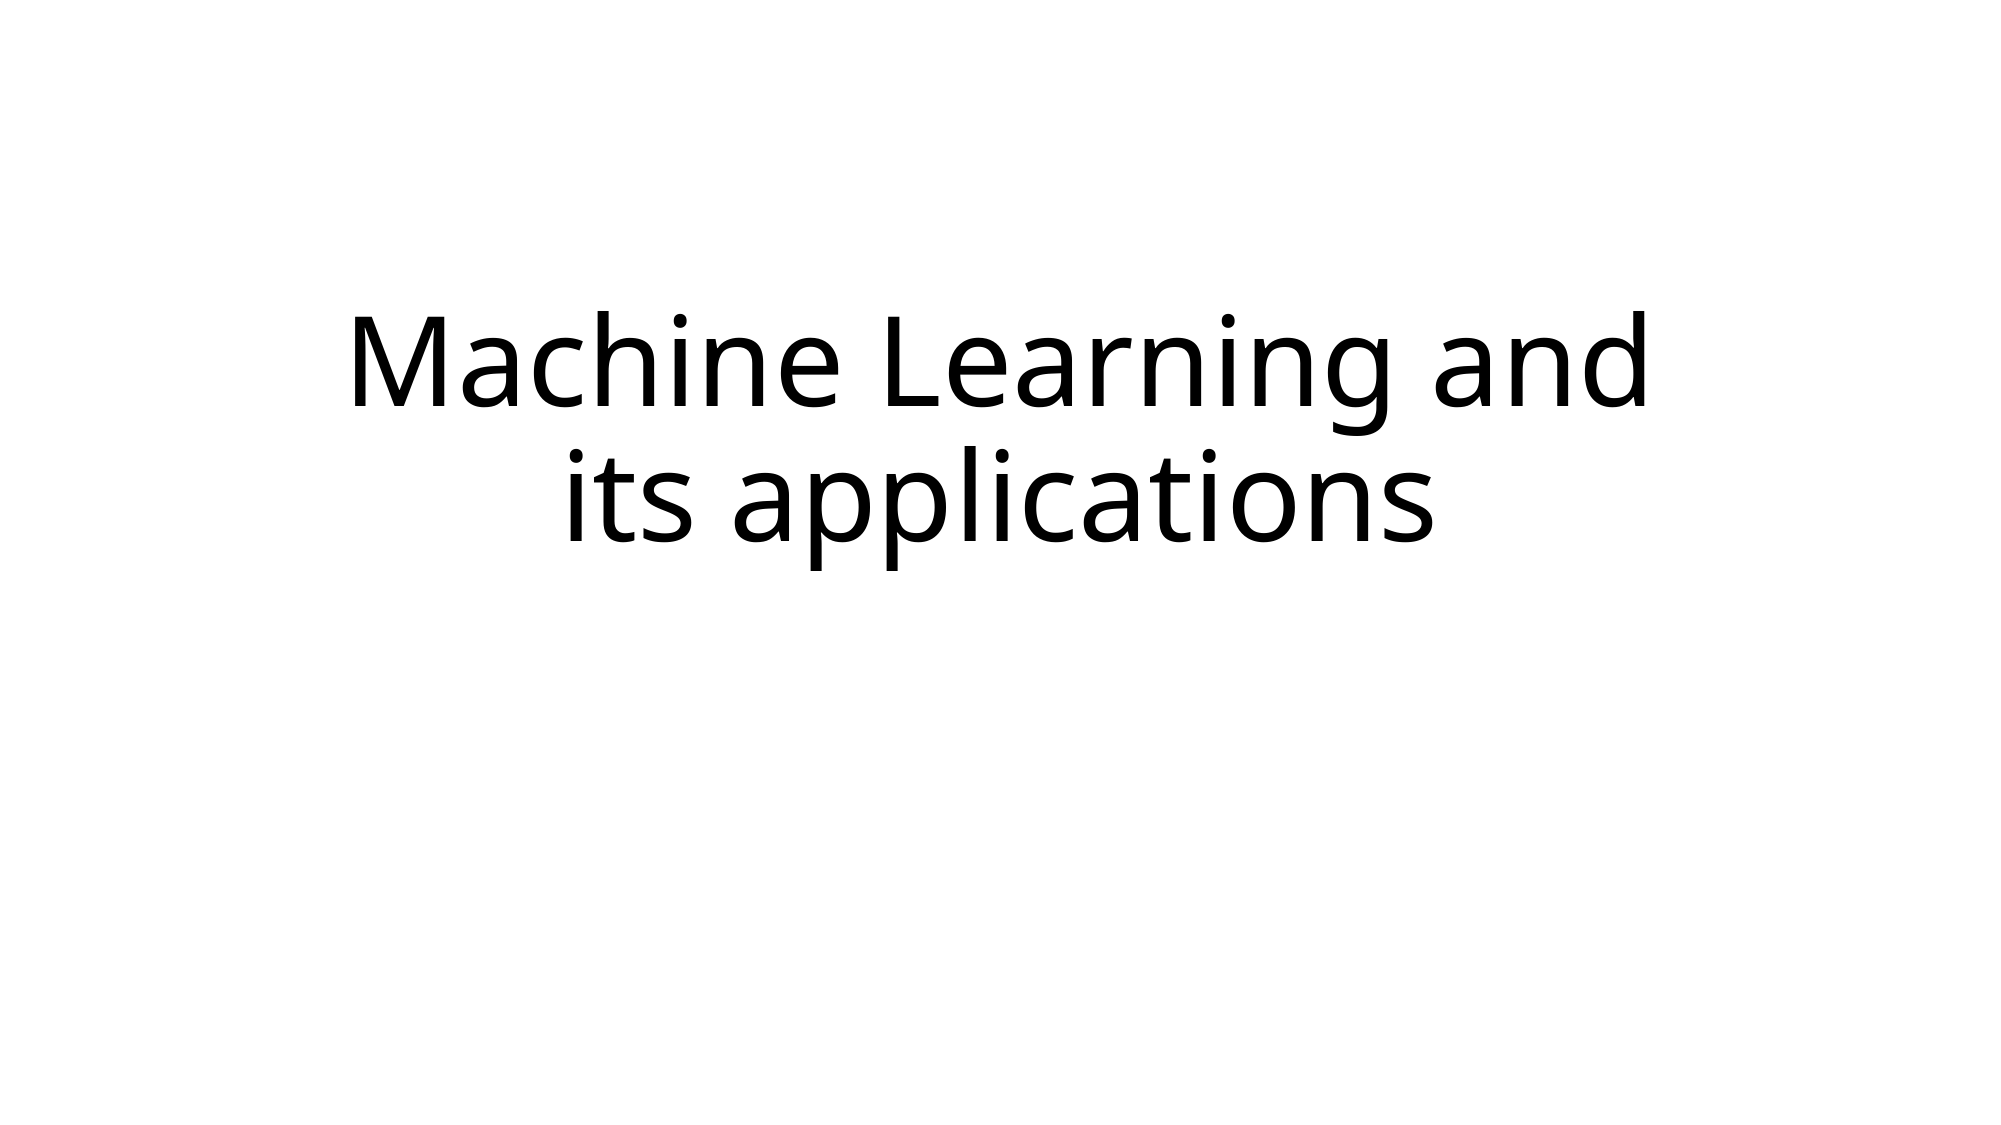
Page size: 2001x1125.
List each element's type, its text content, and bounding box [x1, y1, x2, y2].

title Machine Learning and its applications [249, 184, 1750, 576]
